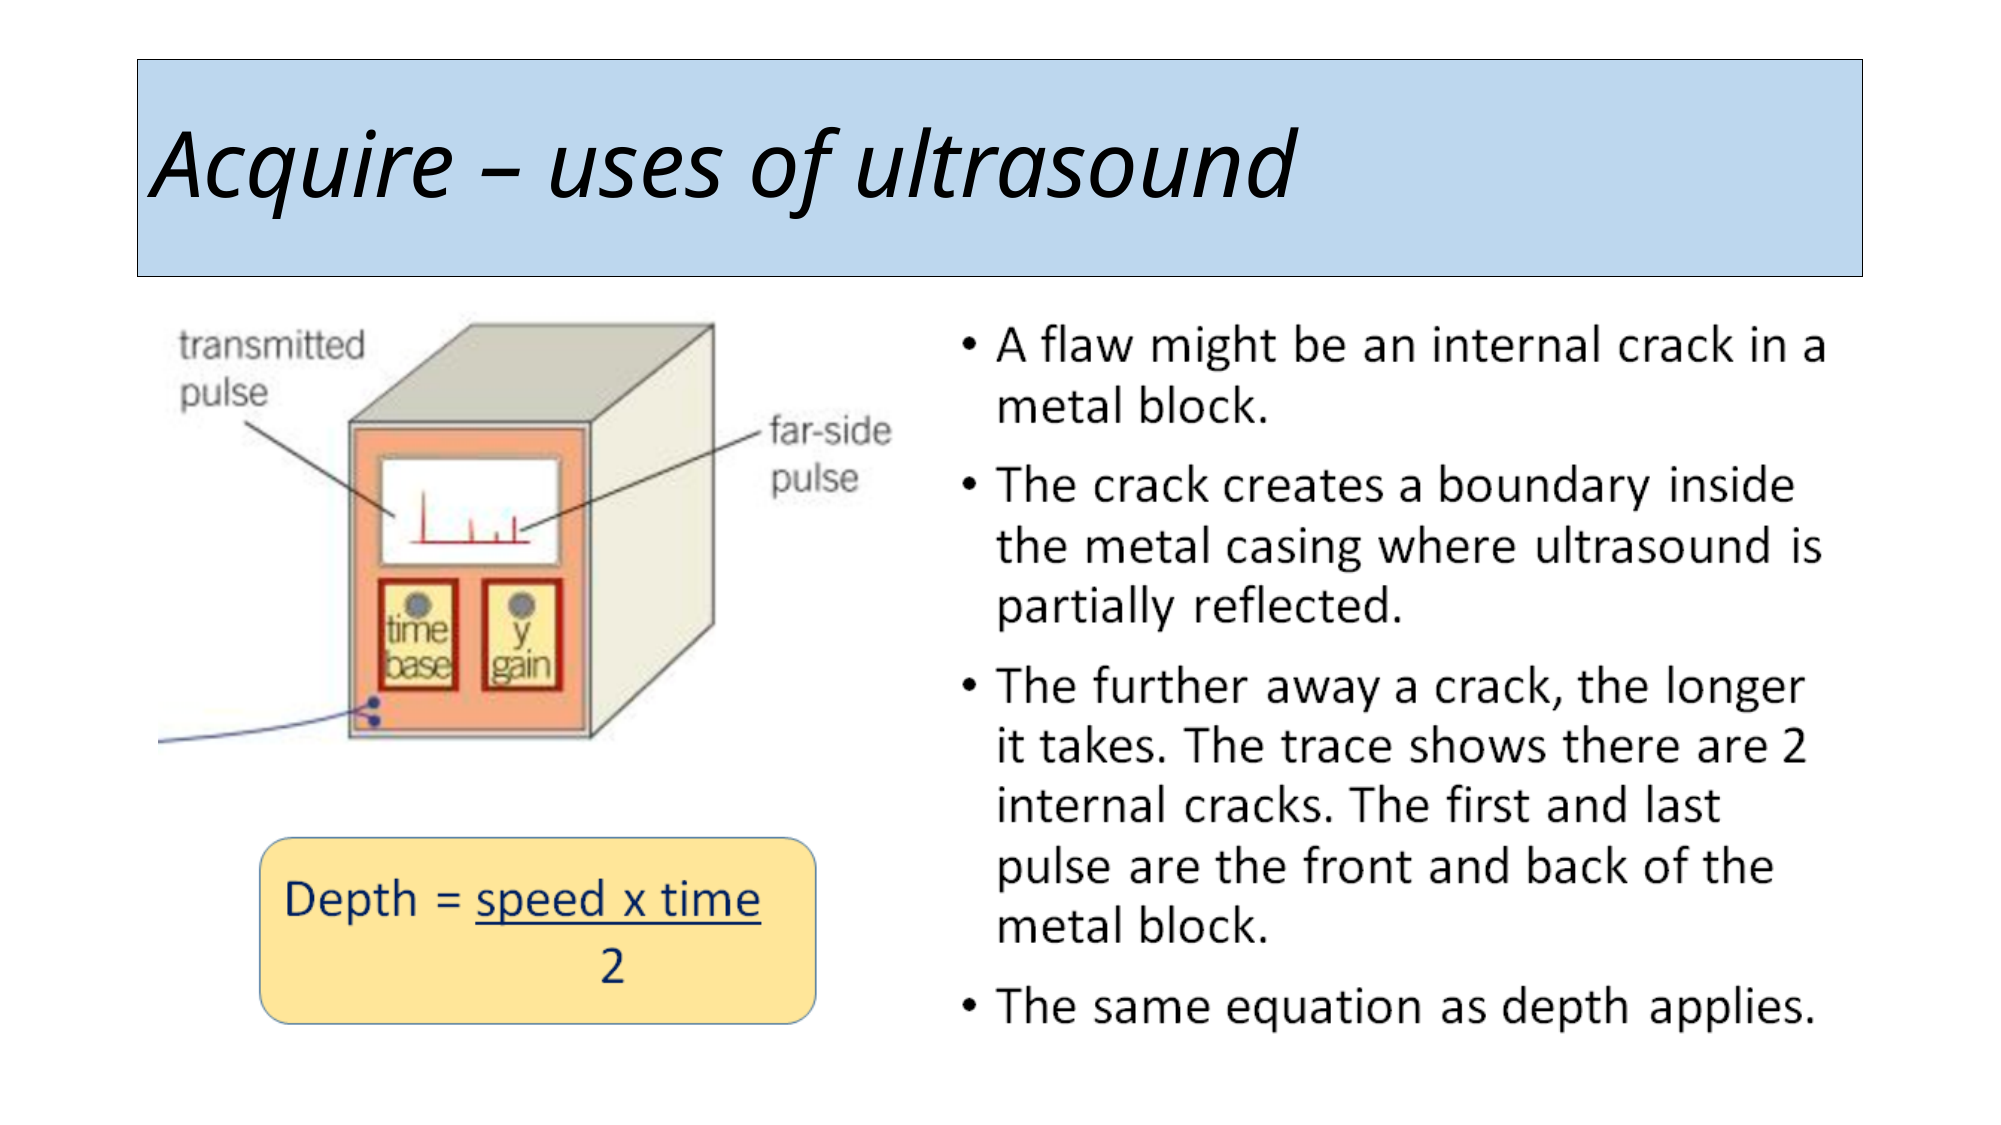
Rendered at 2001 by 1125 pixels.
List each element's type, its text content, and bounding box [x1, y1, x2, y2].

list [158, 295, 1875, 1080]
text_box Acquire – uses of ultrasound [137, 59, 1863, 277]
